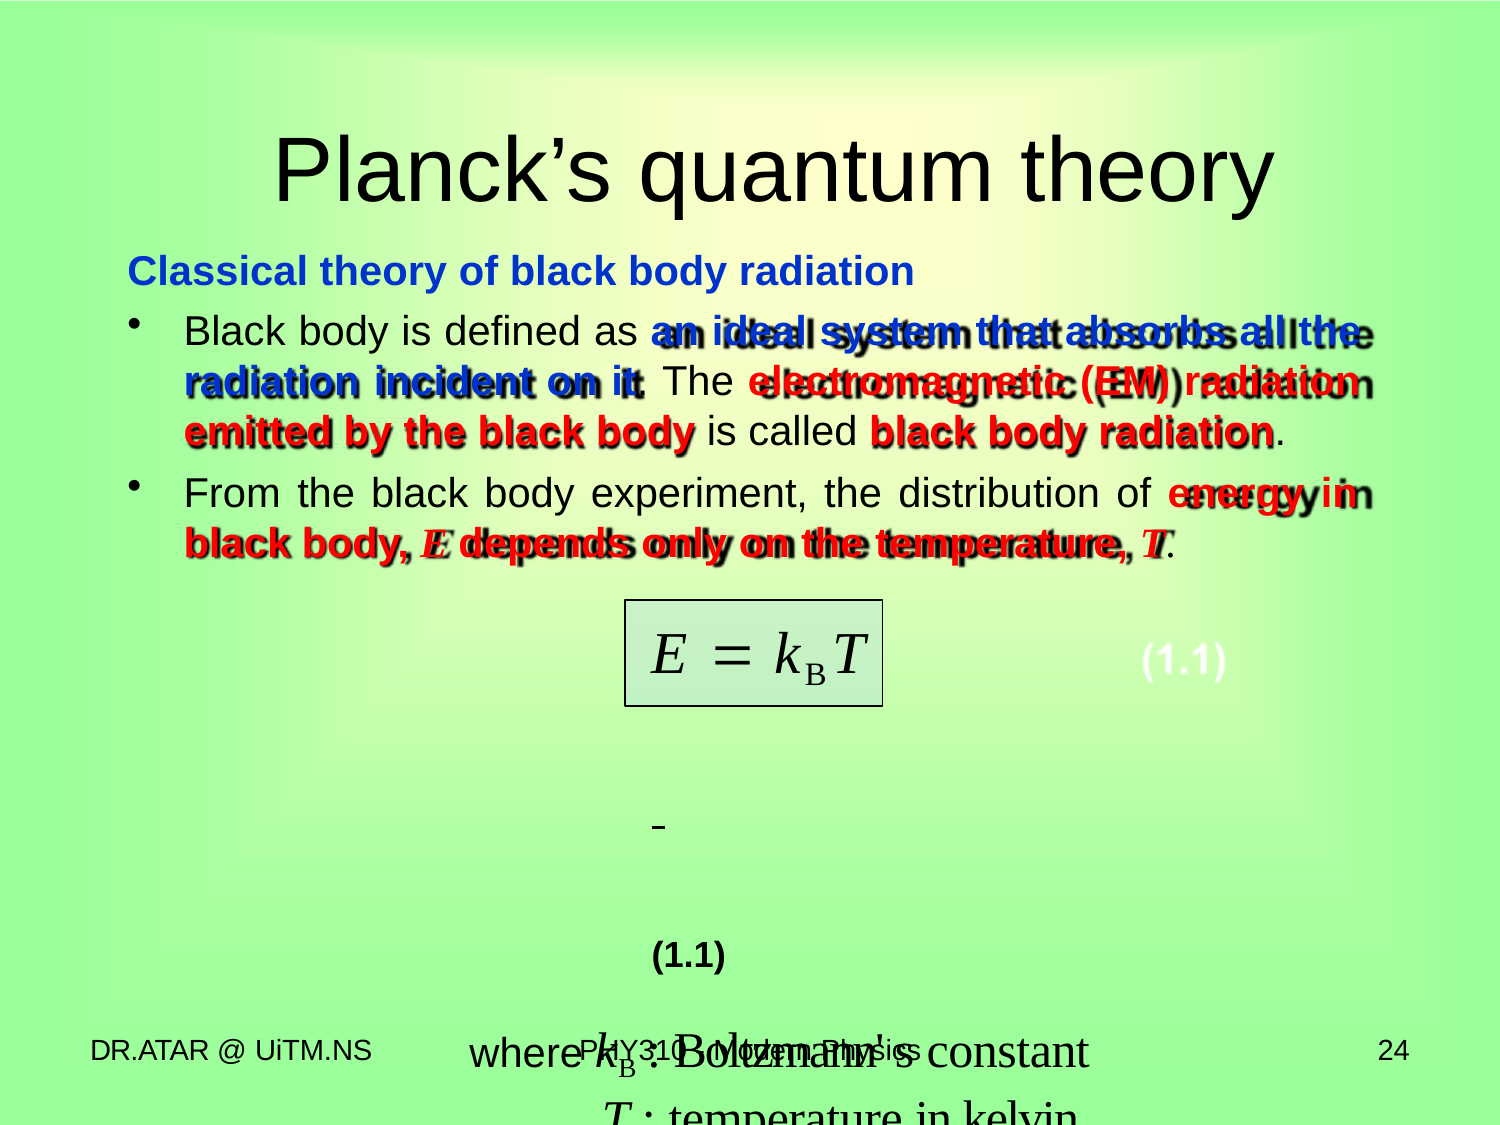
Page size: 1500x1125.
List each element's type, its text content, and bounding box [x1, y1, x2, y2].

text_box [0, 0, 1500, 1125]
title Planck’s quantum theory [270, 107, 1280, 231]
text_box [841, 390, 1403, 521]
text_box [156, 341, 673, 390]
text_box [156, 390, 725, 461]
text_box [623, 598, 884, 708]
slide_number PHY310 - Modern Physics [577, 1031, 923, 1125]
text_box Classical theory of black body radiation Black body is defined as an ideal system that absorbs all the radiation incident on it. The electromagnetic (EM) radiation emitted by the black body is called black body radiation. From the black body experiment, the distribution of energy in black body, E depends only on the temperature, T. E  kBT (1.1) where kB : Boltzmann' s constant T : temperature in kelvin If the temperature increases thus the energy of the black body increases and vice versa. [118, 231, 1384, 1125]
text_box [729, 341, 1403, 411]
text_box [629, 290, 1403, 361]
footer DR.ATAR @ UiTM.NS [87, 1031, 380, 1125]
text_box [156, 500, 1200, 571]
slide_number 24 [1371, 1031, 1417, 1125]
